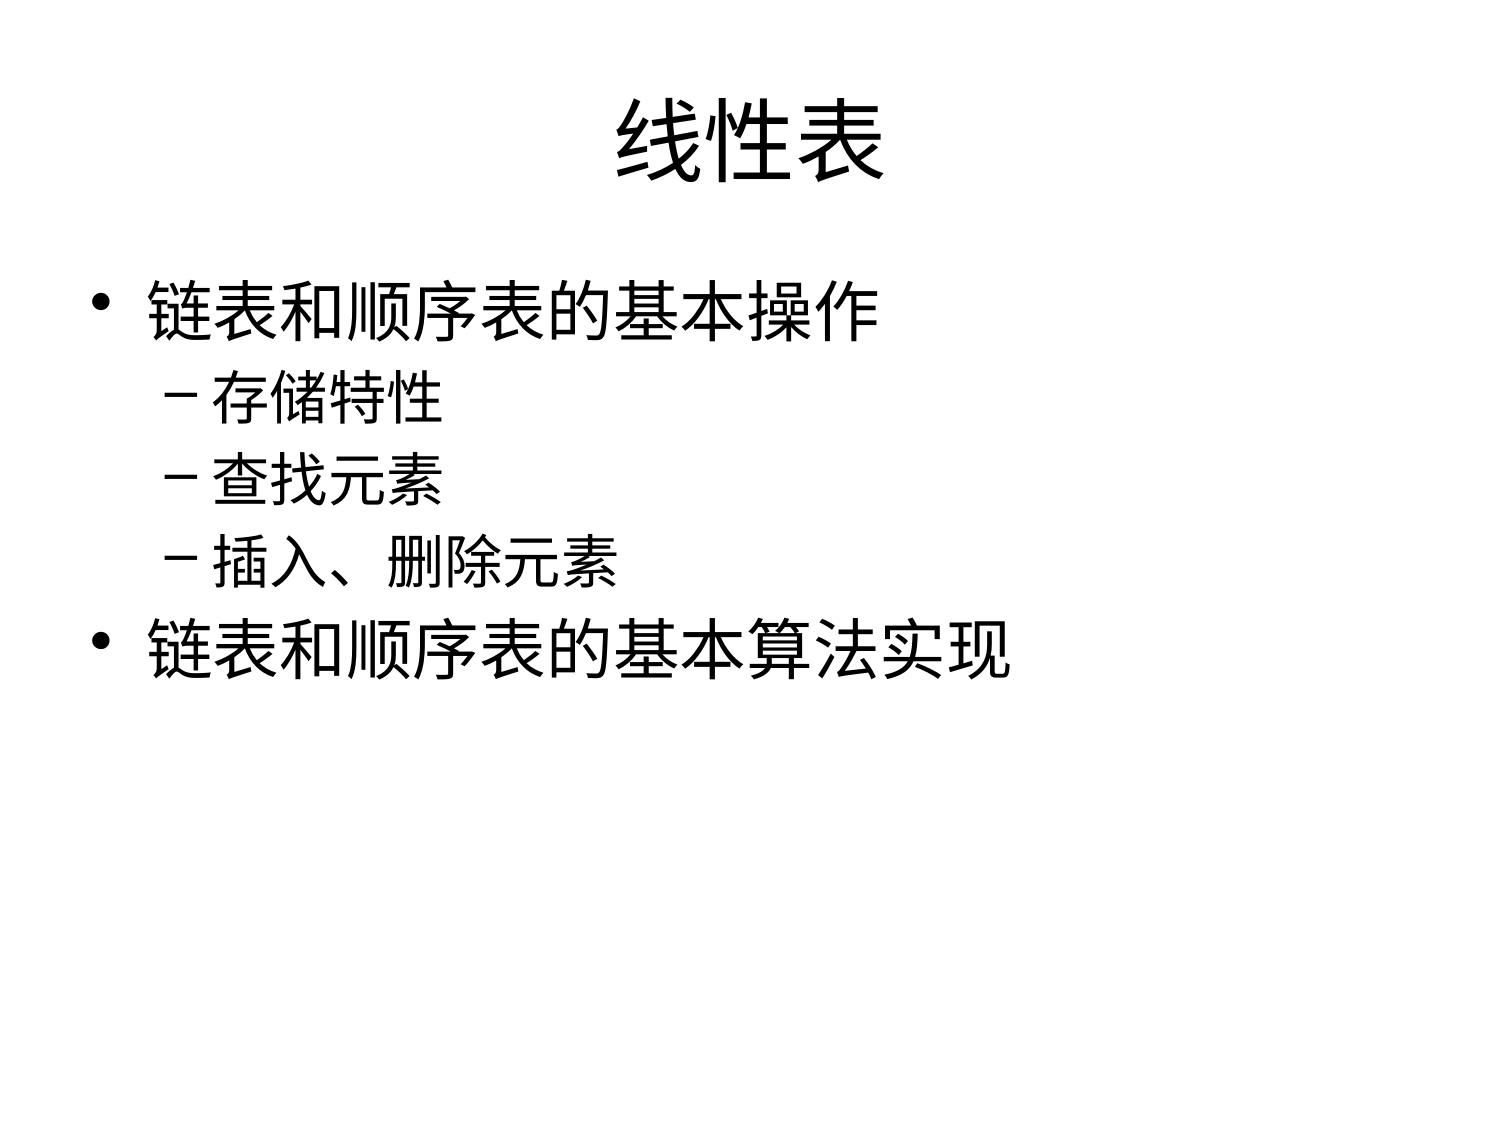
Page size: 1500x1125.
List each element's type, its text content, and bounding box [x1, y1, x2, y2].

list 链表和顺序表的基本操作 存储特性 查找元素 插入、删除元素 链表和顺序表的基本算法实现 [74, 262, 1426, 1006]
title 线性表 [74, 44, 1426, 233]
